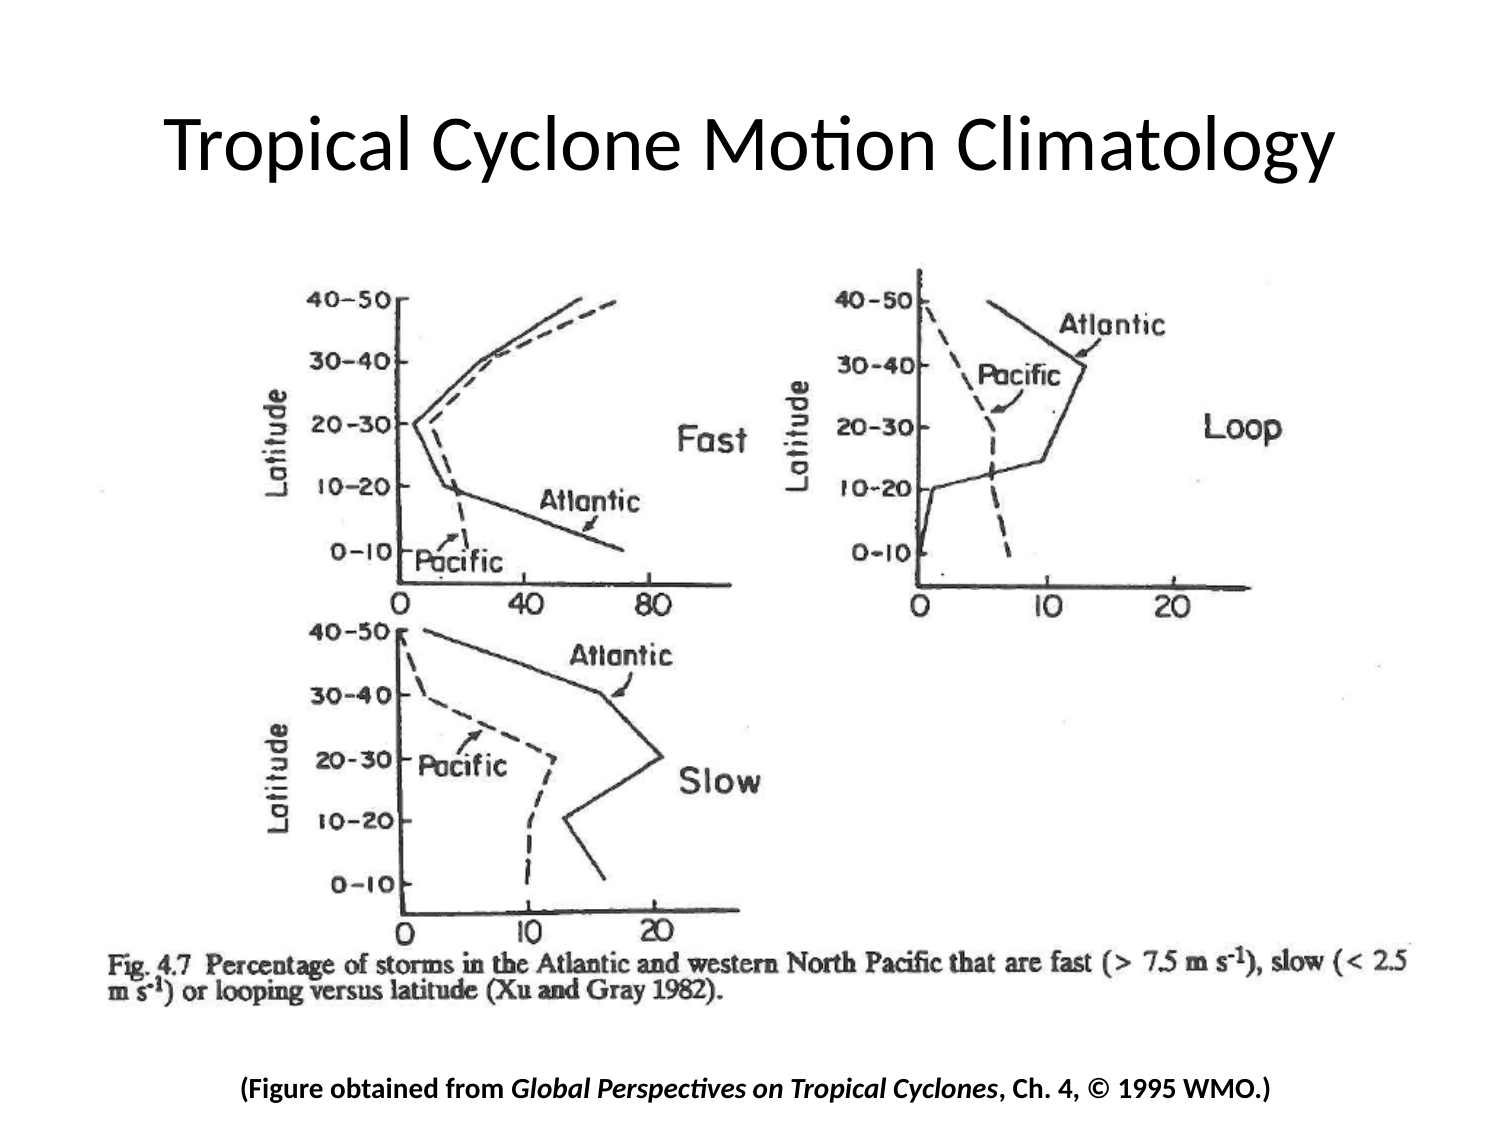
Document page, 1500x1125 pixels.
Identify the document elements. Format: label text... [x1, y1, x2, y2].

text_box (Figure obtained from Global Perspectives on Tropical Cyclones, Ch. 4, © 1995 WMO.) [224, 1062, 1287, 1113]
title Tropical Cyclone Motion Climatology [75, 45, 1425, 233]
picture [87, 262, 1424, 1013]
